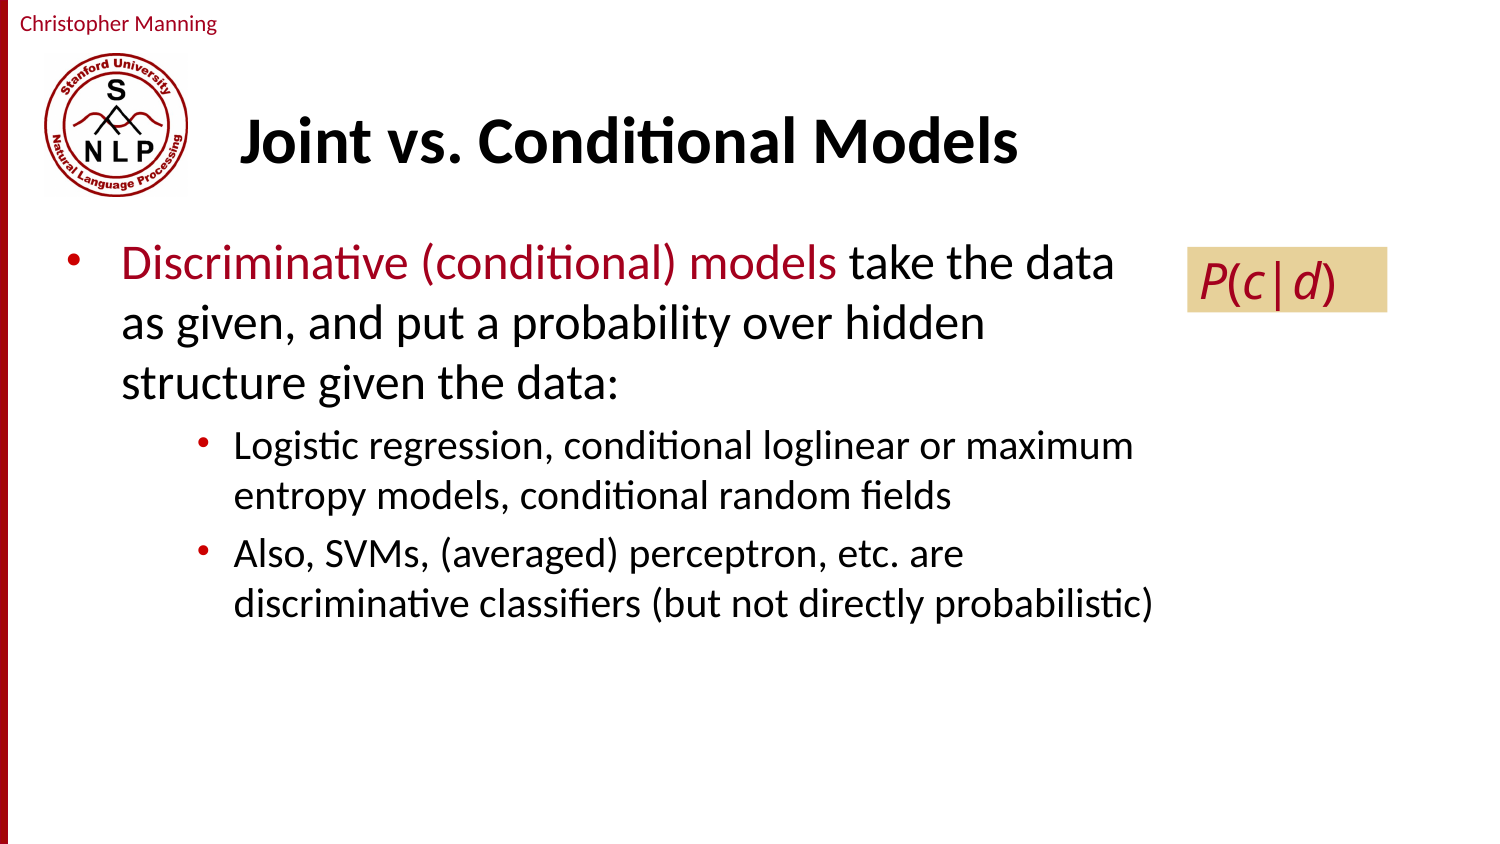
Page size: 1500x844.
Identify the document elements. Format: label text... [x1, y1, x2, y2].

list Discriminative (conditional) models take the data as given, and put a probability over hidden structure given the data: Logistic regression, conditional loglinear or maximum entropy models, conditional random fields Also, SVMs, (averaged) perceptron, etc. are discriminative classifiers (but not directly probabilistic) [50, 221, 1175, 769]
text_box P(c|d) [1187, 246, 1388, 313]
title Joint vs. Conditional Models [225, 62, 1450, 185]
picture [44, 53, 188, 197]
